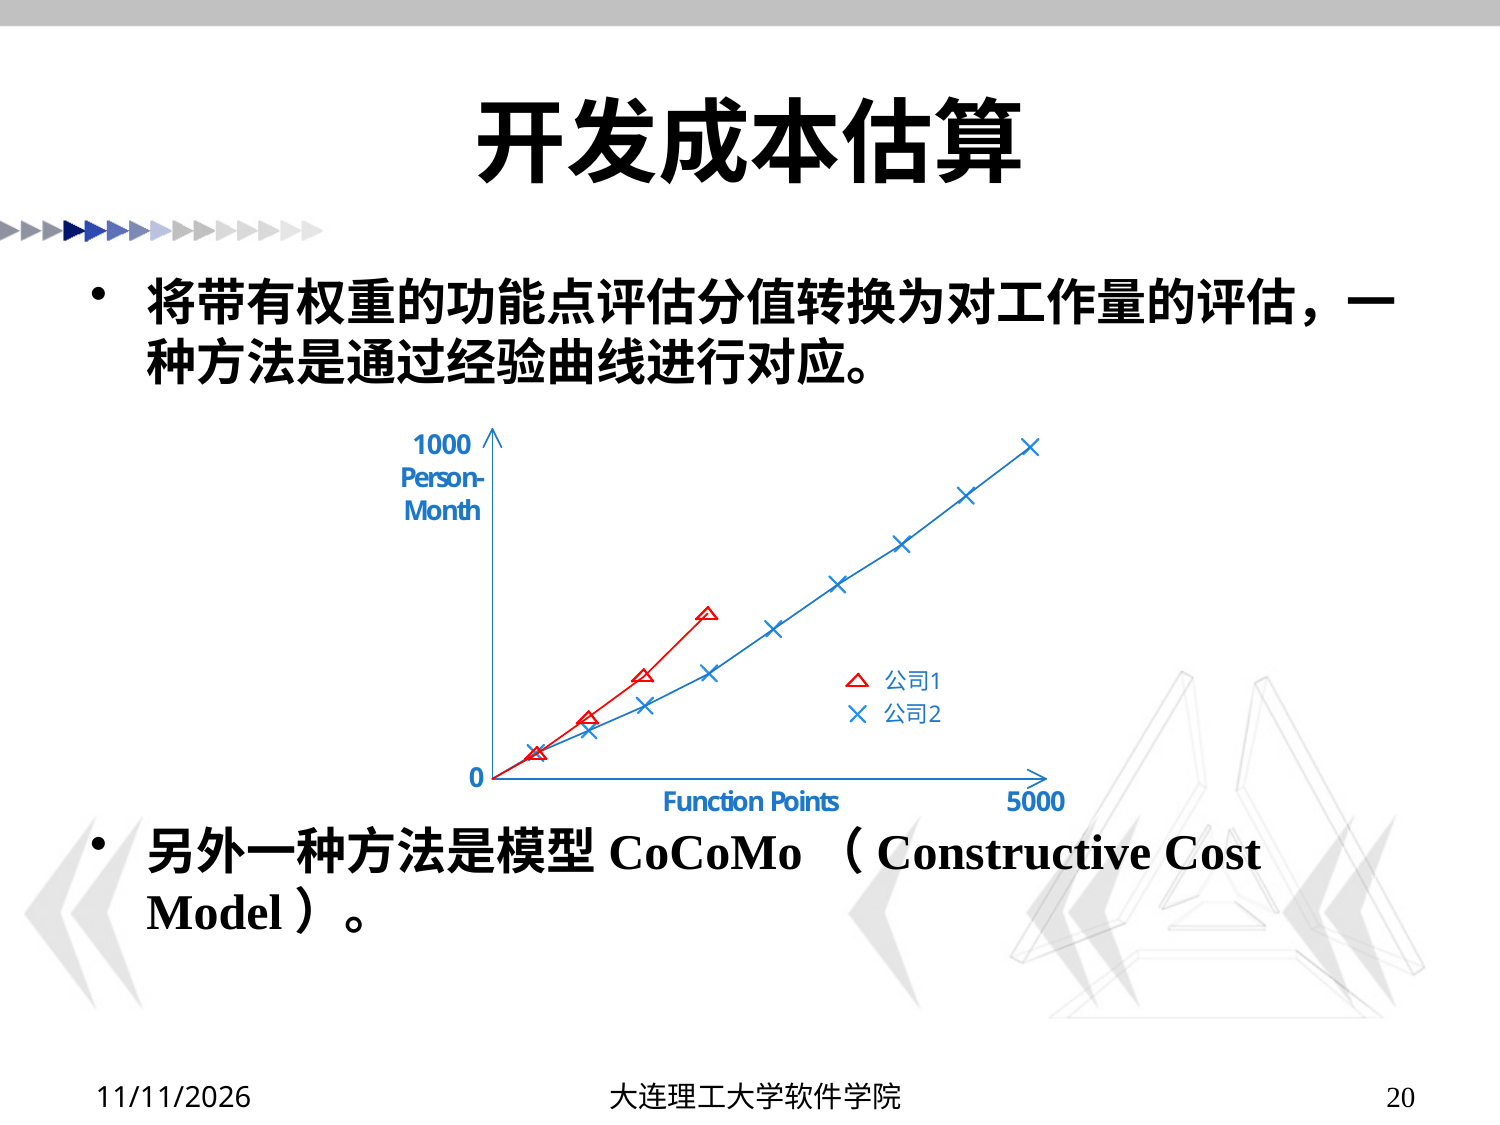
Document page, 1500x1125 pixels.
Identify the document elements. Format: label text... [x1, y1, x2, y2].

title 开发成本估算 [74, 44, 1426, 233]
slide_number 20 [1080, 1070, 1431, 1114]
picture [0, 0, 1500, 1125]
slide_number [80, 1070, 431, 1114]
footer 大连理工大学软件学院 [517, 1070, 994, 1114]
list 将带有权重的功能点评估分值转换为对工作量的评估，一种方法是通过经验曲线进行对应。 另外一种方法是模型CoCoMo（Constructive Cost Model）。 [74, 262, 1426, 1048]
